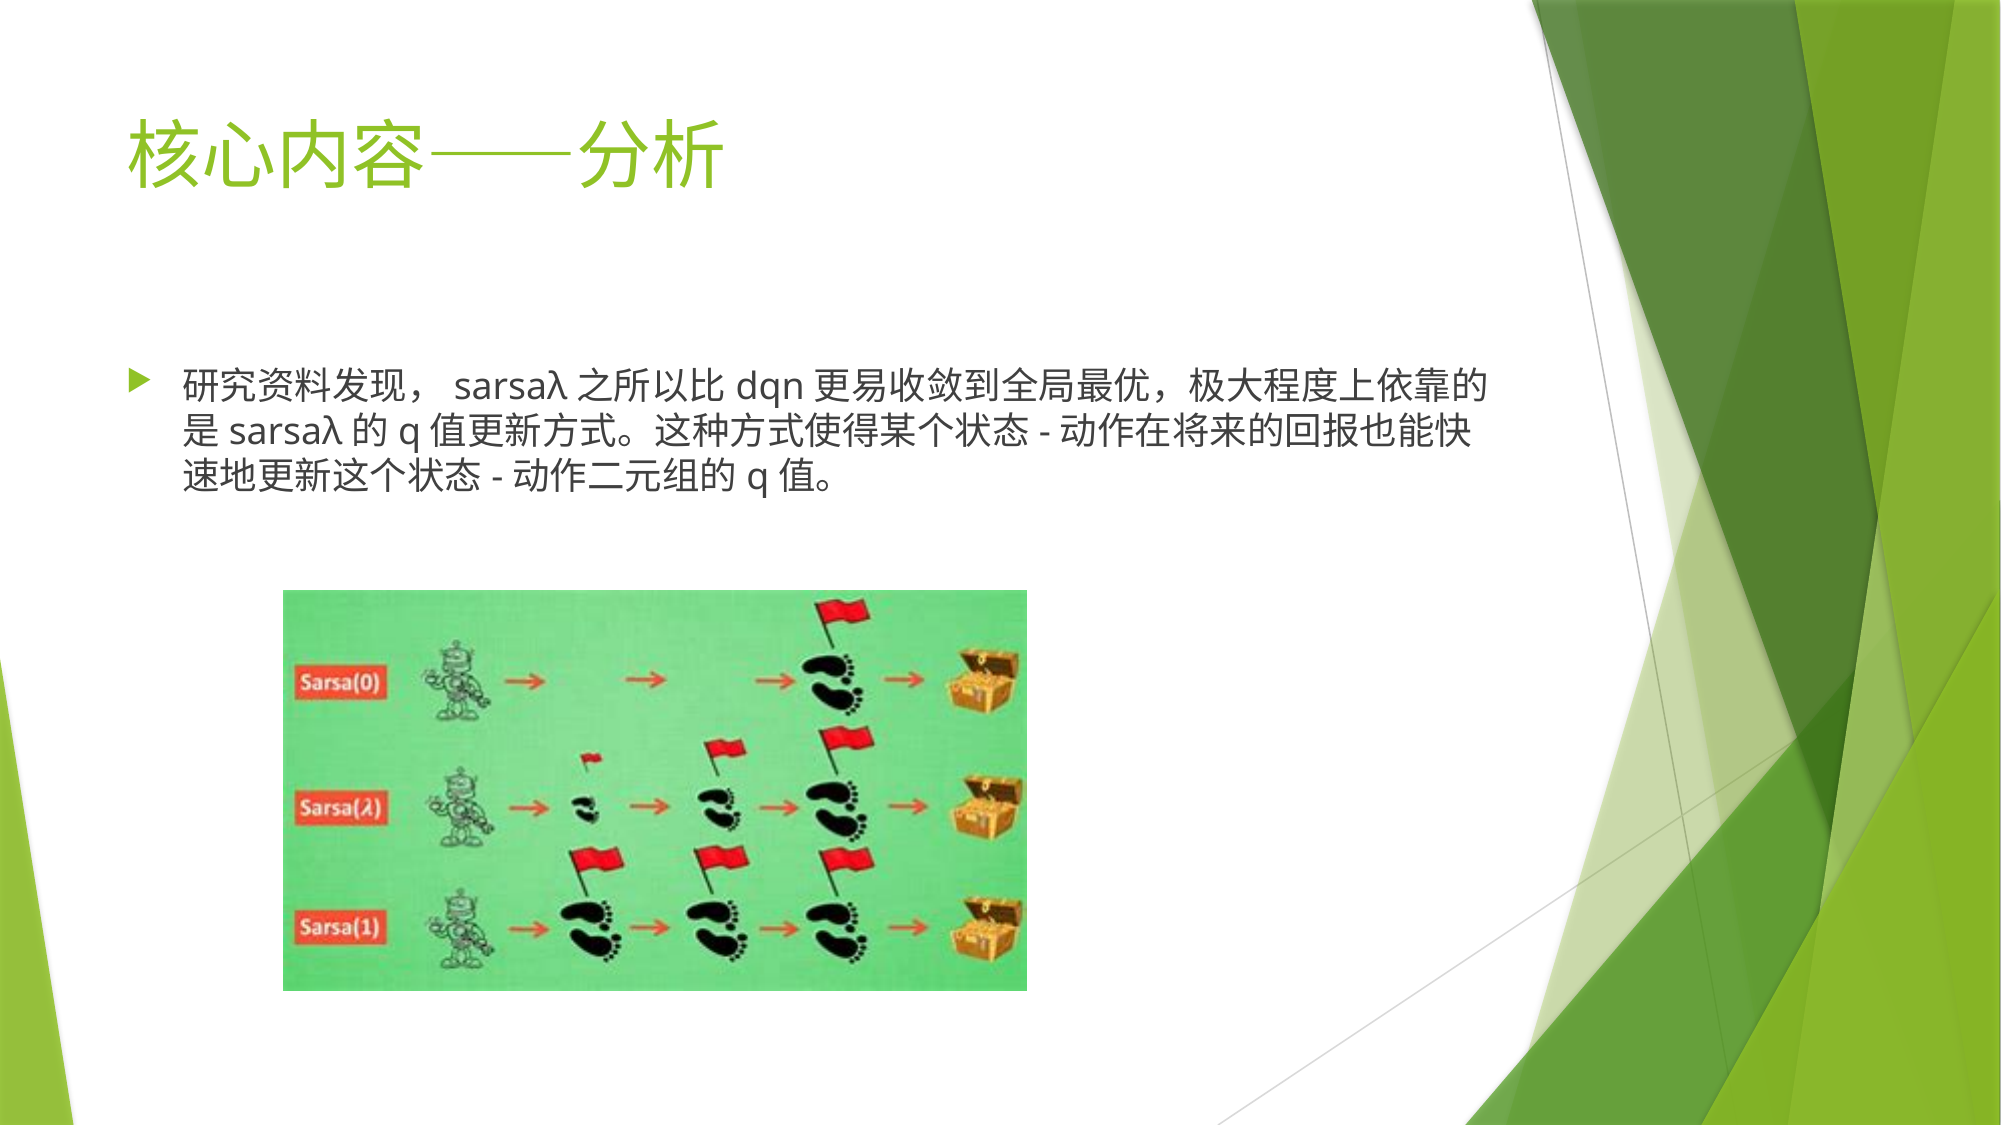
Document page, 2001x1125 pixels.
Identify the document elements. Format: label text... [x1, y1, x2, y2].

title 核心内容——分析 [111, 99, 1522, 317]
picture [282, 589, 1028, 992]
list 研究资料发现，sarsaλ之所以比dqn更易收敛到全局最优，极大程度上依靠的是sarsaλ的q值更新方式。这种方式使得某个状态-动作在将来的回报也能快速地更新这个状态-动作二元组的q值。 [111, 354, 1522, 992]
